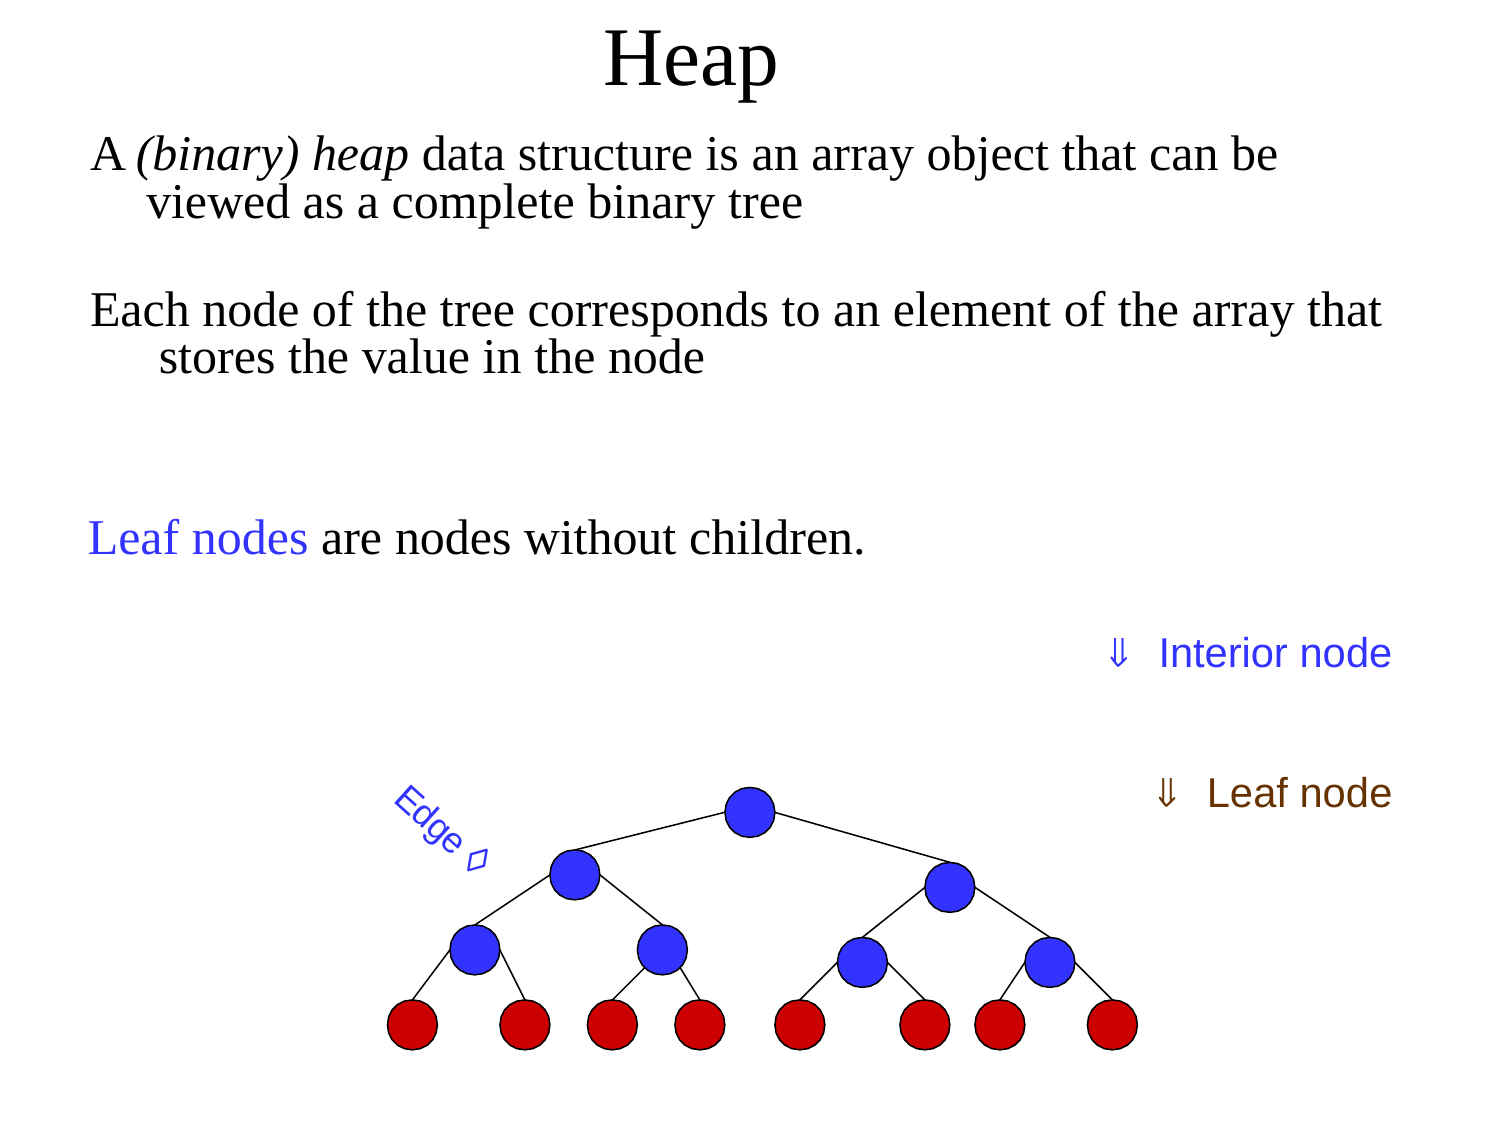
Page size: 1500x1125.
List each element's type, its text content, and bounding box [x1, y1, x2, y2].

text_box [387, 999, 438, 1050]
text_box [899, 999, 950, 1050]
text_box [774, 1000, 825, 1050]
text_box Heap [598, 0, 782, 118]
text_box [499, 999, 550, 1050]
text_box [674, 999, 725, 1050]
text_box [974, 1000, 1025, 1050]
text_box [924, 865, 975, 913]
text_box [1025, 937, 1075, 988]
text_box A (binary) heap data structure is an array object that can be viewed as a complete binary tree Each node of the tree corresponds to an element of the array that stores the value in the node Leaf nodes are nodes without children.  Interior node  Leaf node [87, 118, 1393, 865]
text_box [837, 937, 888, 988]
text_box [1087, 1000, 1138, 1050]
text_box Edge  [383, 780, 528, 917]
text_box [637, 925, 688, 975]
text_box [450, 925, 500, 975]
text_box [550, 865, 600, 900]
text_box [587, 999, 638, 1050]
